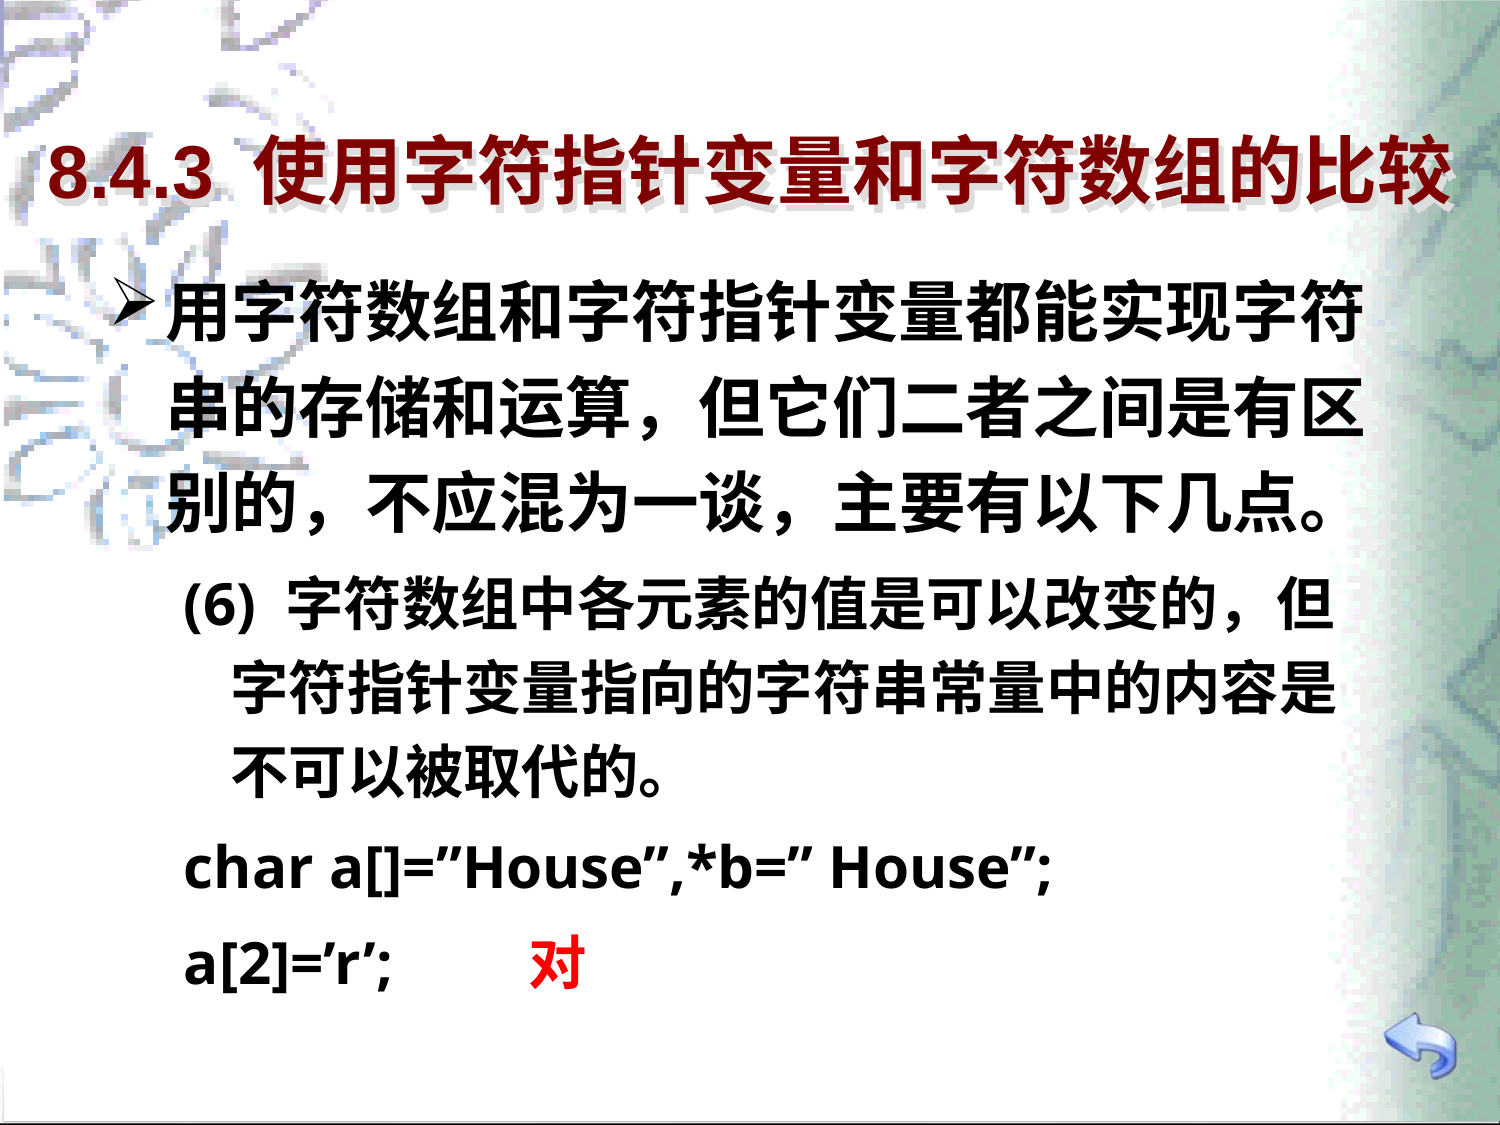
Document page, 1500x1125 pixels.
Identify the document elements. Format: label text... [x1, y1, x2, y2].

list 用字符数组和字符指针变量都能实现字符串的存储和运算，但它们二者之间是有区别的，不应混为一谈，主要有以下几点。 (6) 字符数组中各元素的值是可以改变的，但字符指针变量指向的字符串常量中的内容是不可以被取代的。 char a[]=”House”,*b=” House”; a[2]=’r’; 对 [93, 246, 1395, 1055]
title 8.4.3 使用字符指针变量和字符数组的比较 [23, 70, 1477, 267]
picture [0, 0, 1500, 1125]
